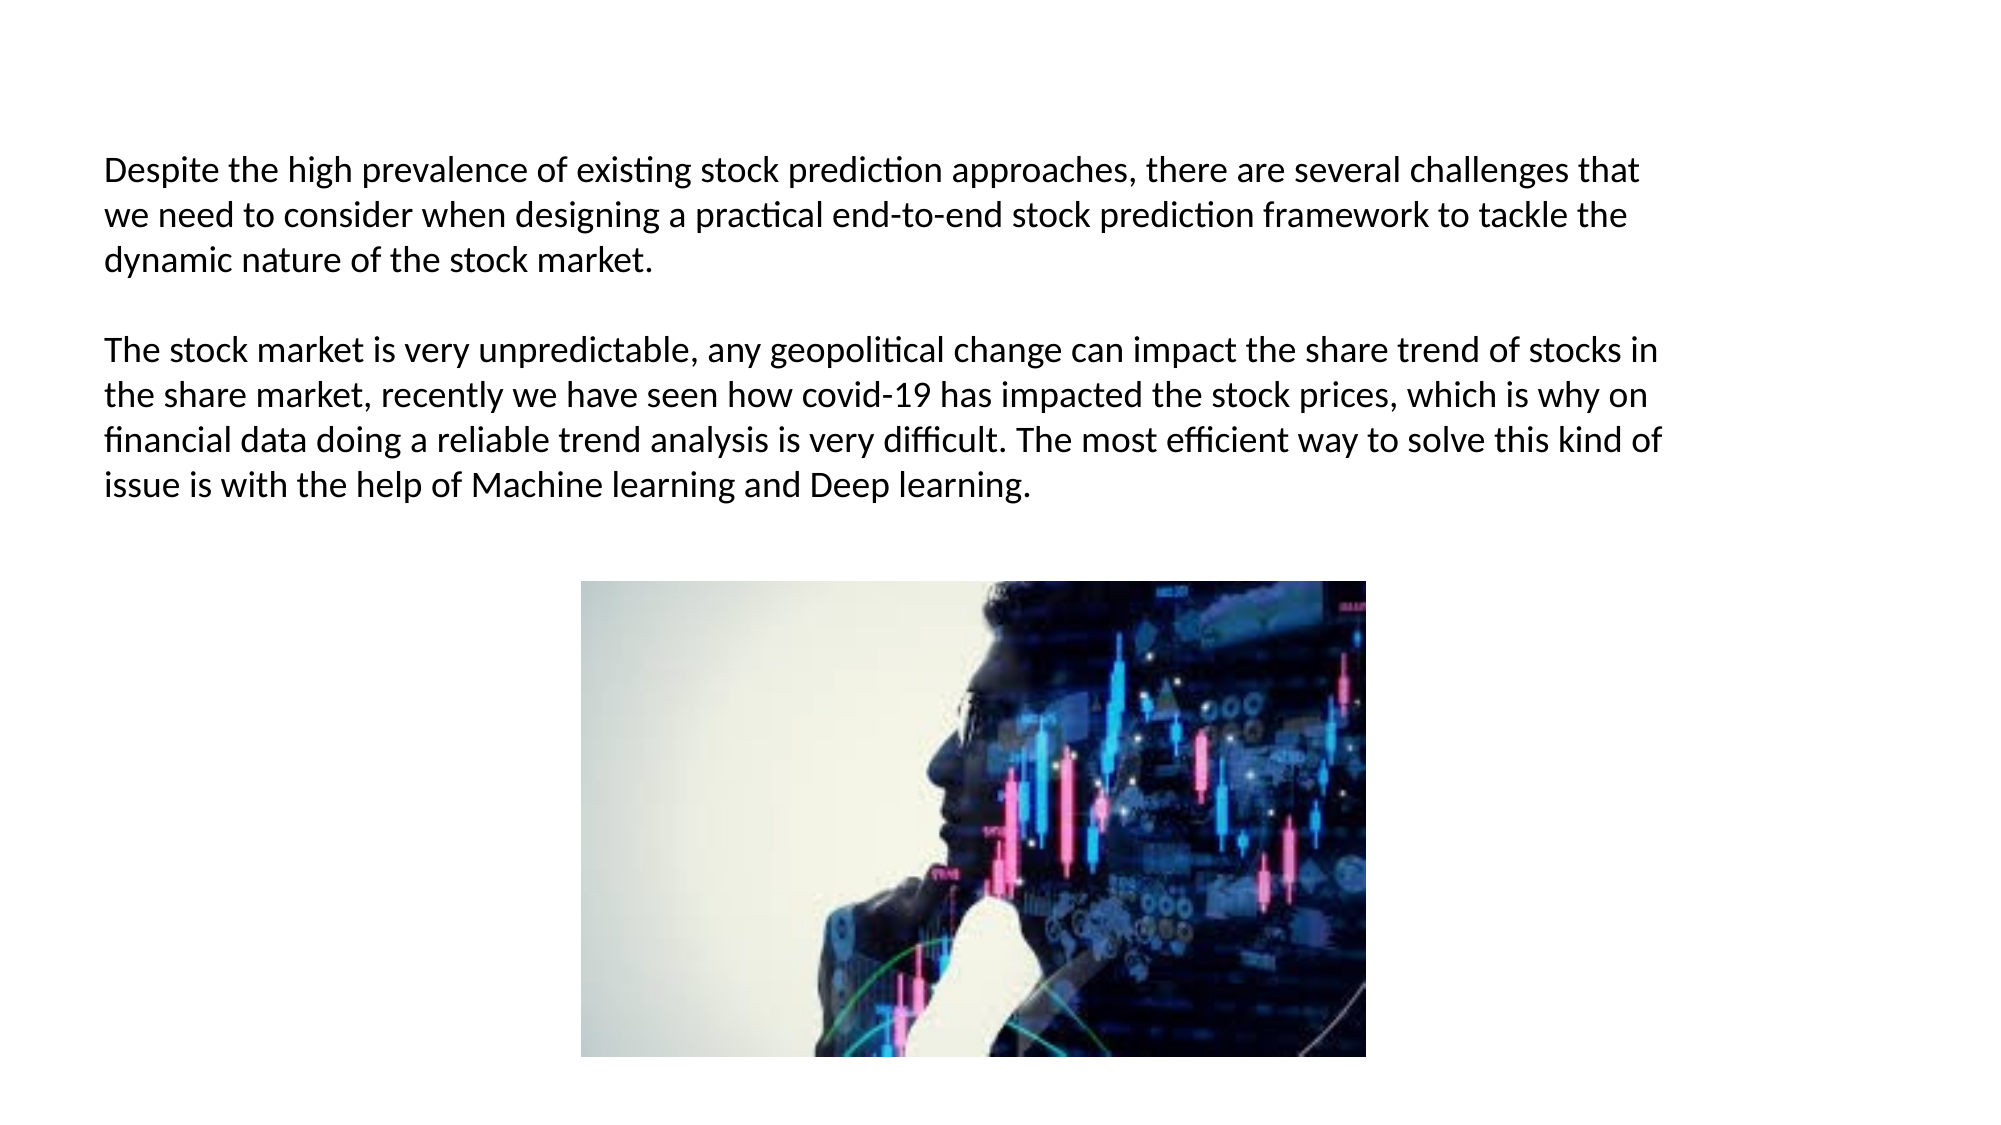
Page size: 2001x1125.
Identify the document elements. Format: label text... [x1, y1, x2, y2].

picture [581, 581, 1366, 1057]
text_box Despite the high prevalence of existing stock prediction approaches, there are several challenges that we need to consider when designing a practical end-to-end stock prediction framework to tackle the dynamic nature of the stock market. The stock market is very unpredictable, any geopolitical change can impact the share trend of stocks in the share market, recently we have seen how covid-19 has impacted the stock prices, which is why on financial data doing a reliable trend analysis is very difficult. The most efficient way to solve this kind of issue is with the help of Machine learning and Deep learning. [89, 137, 1693, 513]
